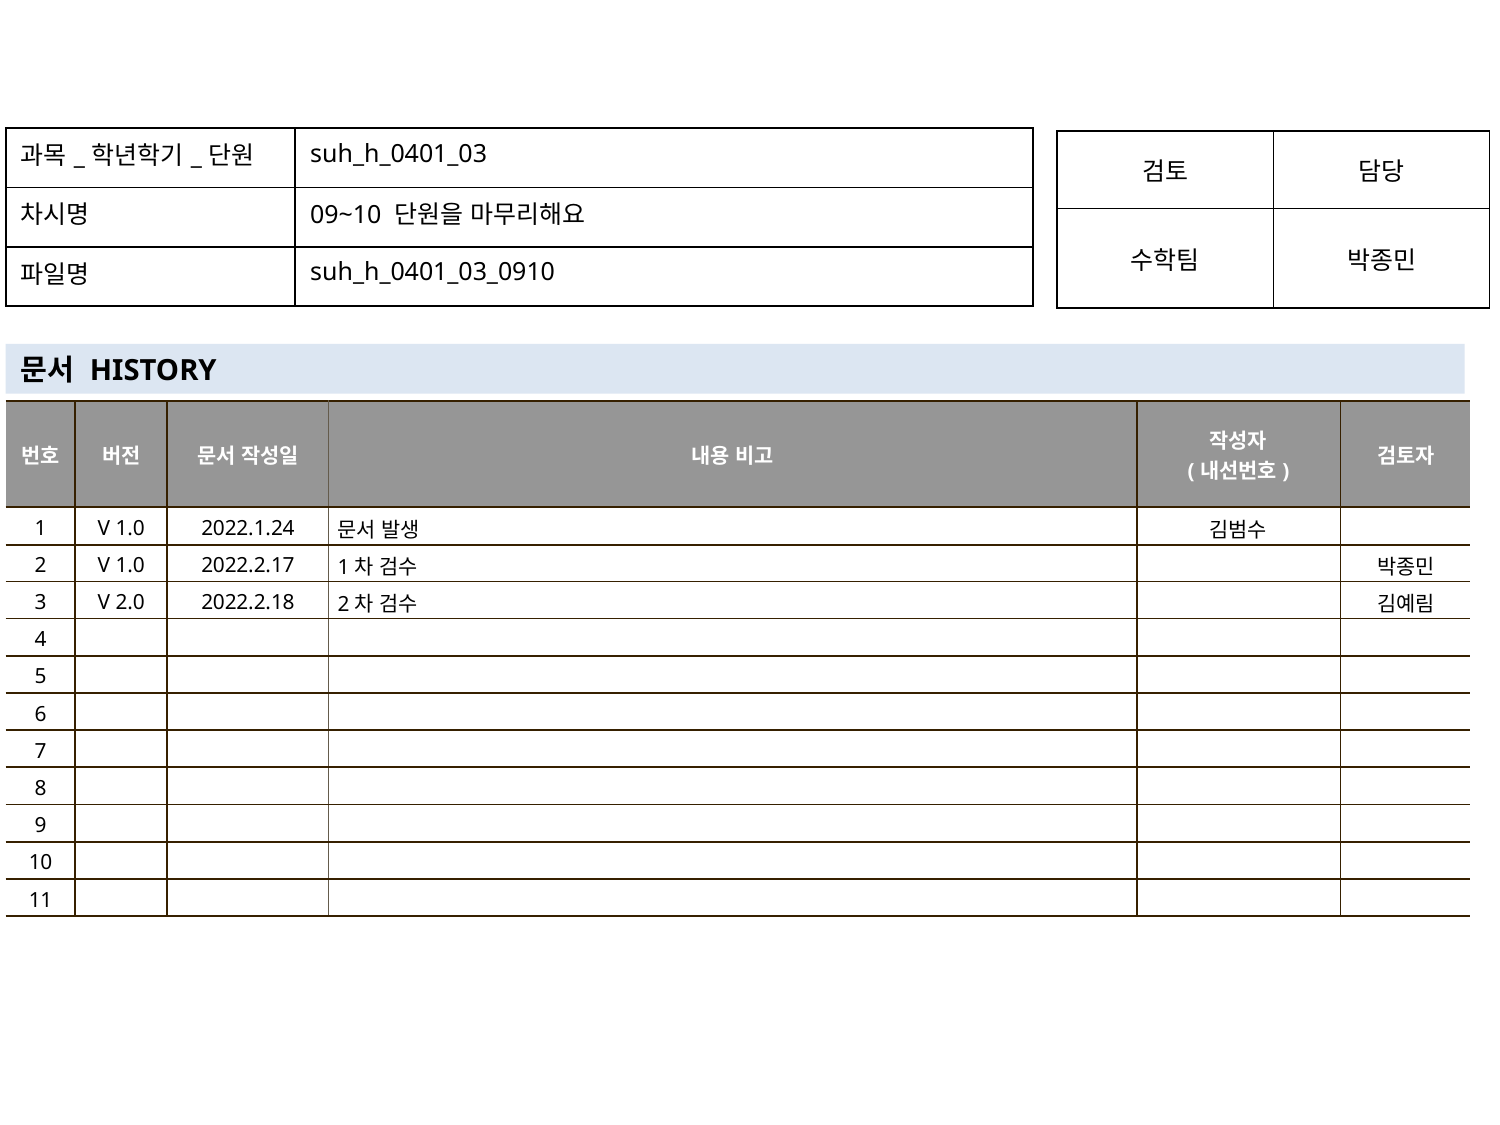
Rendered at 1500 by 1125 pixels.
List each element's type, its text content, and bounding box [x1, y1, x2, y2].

table_cell [1138, 694, 1340, 729]
table_cell [168, 731, 328, 766]
table_cell [1341, 768, 1470, 804]
table_cell [1341, 657, 1470, 692]
table_cell [1138, 805, 1340, 841]
table_cell [1341, 805, 1470, 841]
table_cell 박종민 [1341, 546, 1470, 581]
table_cell [329, 768, 1136, 804]
table_cell 수학팀 [1058, 209, 1273, 307]
table_cell 2022.1.24 [168, 508, 328, 544]
table_cell 2022.2.18 [168, 582, 328, 618]
table_cell [168, 880, 328, 915]
table_header 검토자 [1341, 402, 1470, 506]
table_cell 2 [6, 546, 74, 581]
table_header 문서 작성일 [168, 402, 328, 506]
table_header 담당 [1274, 132, 1489, 208]
table_cell [76, 619, 166, 655]
table_cell 파일명 [7, 248, 294, 305]
table_cell [168, 768, 328, 804]
table_cell [1341, 619, 1470, 655]
table_header suh_h_0401_03 [296, 129, 1032, 187]
table_cell [329, 805, 1136, 841]
table_cell 3 [6, 582, 74, 618]
table_header 과목_학년학기_단원 [7, 129, 294, 187]
table_cell 09~10 단원을 마무리해요 [296, 188, 1032, 246]
table_cell 김예림 [1341, 582, 1470, 618]
table_cell [1341, 694, 1470, 729]
table_cell 2022.2.17 [168, 546, 328, 581]
table_cell [1138, 880, 1340, 915]
table_cell [329, 619, 1136, 655]
table_cell 8 [6, 768, 74, 804]
table_cell 5 [6, 657, 74, 692]
table_cell 2차 검수 [329, 582, 1136, 618]
table_header 버전 [76, 402, 166, 506]
table_cell [1138, 657, 1340, 692]
table_cell [1138, 619, 1340, 655]
table_cell [1138, 843, 1340, 878]
table_cell [1341, 843, 1470, 878]
table_cell [1138, 546, 1340, 581]
table_cell [76, 843, 166, 878]
table_cell [329, 731, 1136, 766]
table_cell [76, 768, 166, 804]
table_cell 박종민 [1274, 209, 1489, 307]
table_cell V 1.0 [76, 546, 166, 581]
table_cell [76, 805, 166, 841]
table_cell [329, 694, 1136, 729]
table_cell [1138, 731, 1340, 766]
table_cell [329, 843, 1136, 878]
table_cell V 2.0 [76, 582, 166, 618]
table_cell [168, 694, 328, 729]
table_cell [76, 657, 166, 692]
table_cell [76, 880, 166, 915]
table_cell 차시명 [7, 188, 294, 246]
table_header 번호 [6, 402, 74, 506]
table_cell [168, 657, 328, 692]
table_cell 9 [6, 805, 74, 841]
table_cell 문서 발생 [329, 508, 1136, 544]
table_cell 10 [6, 843, 74, 878]
table_header 내용 비고 [329, 402, 1136, 506]
table_cell [329, 880, 1136, 915]
table_header 작성자 (내선번호) [1138, 402, 1340, 506]
table_cell [1138, 768, 1340, 804]
table_cell [168, 805, 328, 841]
table_cell 김범수 [1138, 508, 1340, 544]
table_cell 1 [6, 508, 74, 544]
table_cell 11 [6, 880, 74, 915]
table_cell [168, 619, 328, 655]
table_cell 1차 검수 [329, 546, 1136, 581]
table_cell 6 [6, 694, 74, 729]
text_box 문서 HISTORY [5, 343, 1465, 394]
table_cell V 1.0 [76, 508, 166, 544]
table_header 검토 [1058, 132, 1273, 208]
table_cell [1138, 582, 1340, 618]
table_cell [1341, 880, 1470, 915]
table_cell suh_h_0401_03_0910 [296, 248, 1032, 305]
table_cell [1341, 731, 1470, 766]
table_cell 7 [6, 731, 74, 766]
table_cell [1341, 508, 1470, 544]
table_cell [76, 694, 166, 729]
table_cell [329, 657, 1136, 692]
table_cell 4 [6, 619, 74, 655]
table_cell [76, 731, 166, 766]
table_cell [168, 843, 328, 878]
